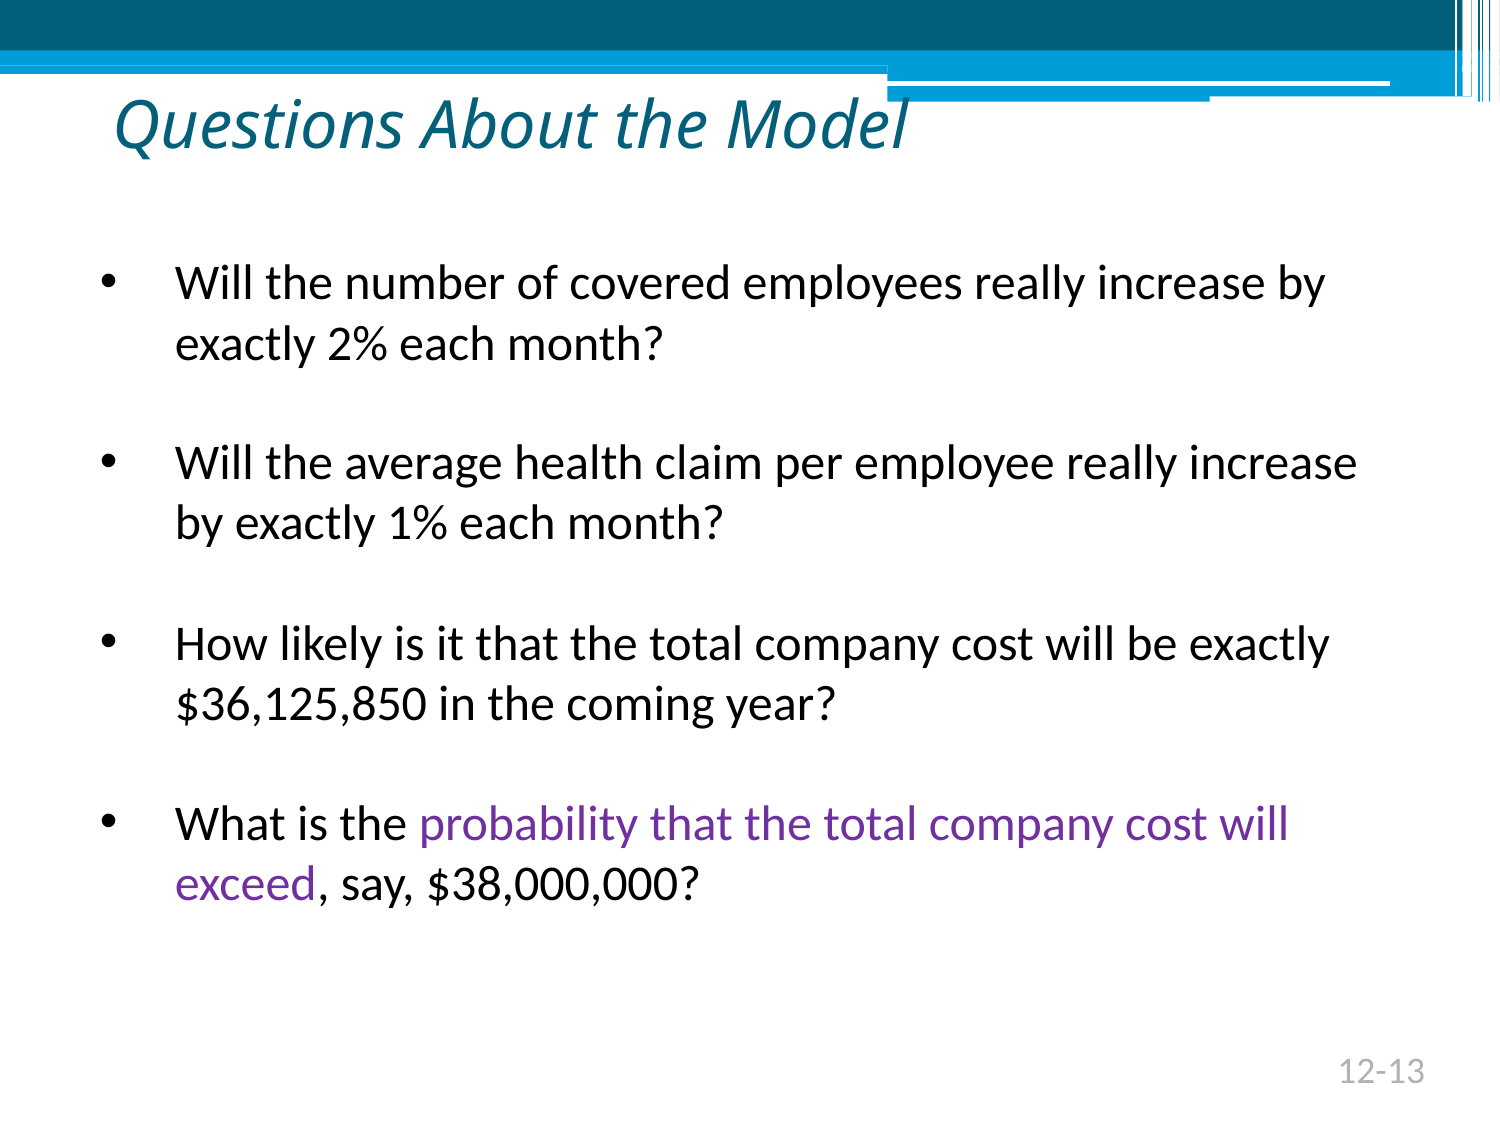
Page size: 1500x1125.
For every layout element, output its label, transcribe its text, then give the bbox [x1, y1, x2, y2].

slide_number 12-13 [1080, 1046, 1425, 1092]
list Will the number of covered employees really increase by exactly 2% each month? Will the average health claim per employee really increase by exactly 1% each month? How likely is it that the total company cost will be exactly $36,125,850 in the coming year? What is the probability that the total company cost will exceed, say, $38,000,000? [99, 249, 1375, 917]
title Questions About the Model [112, 81, 1388, 163]
